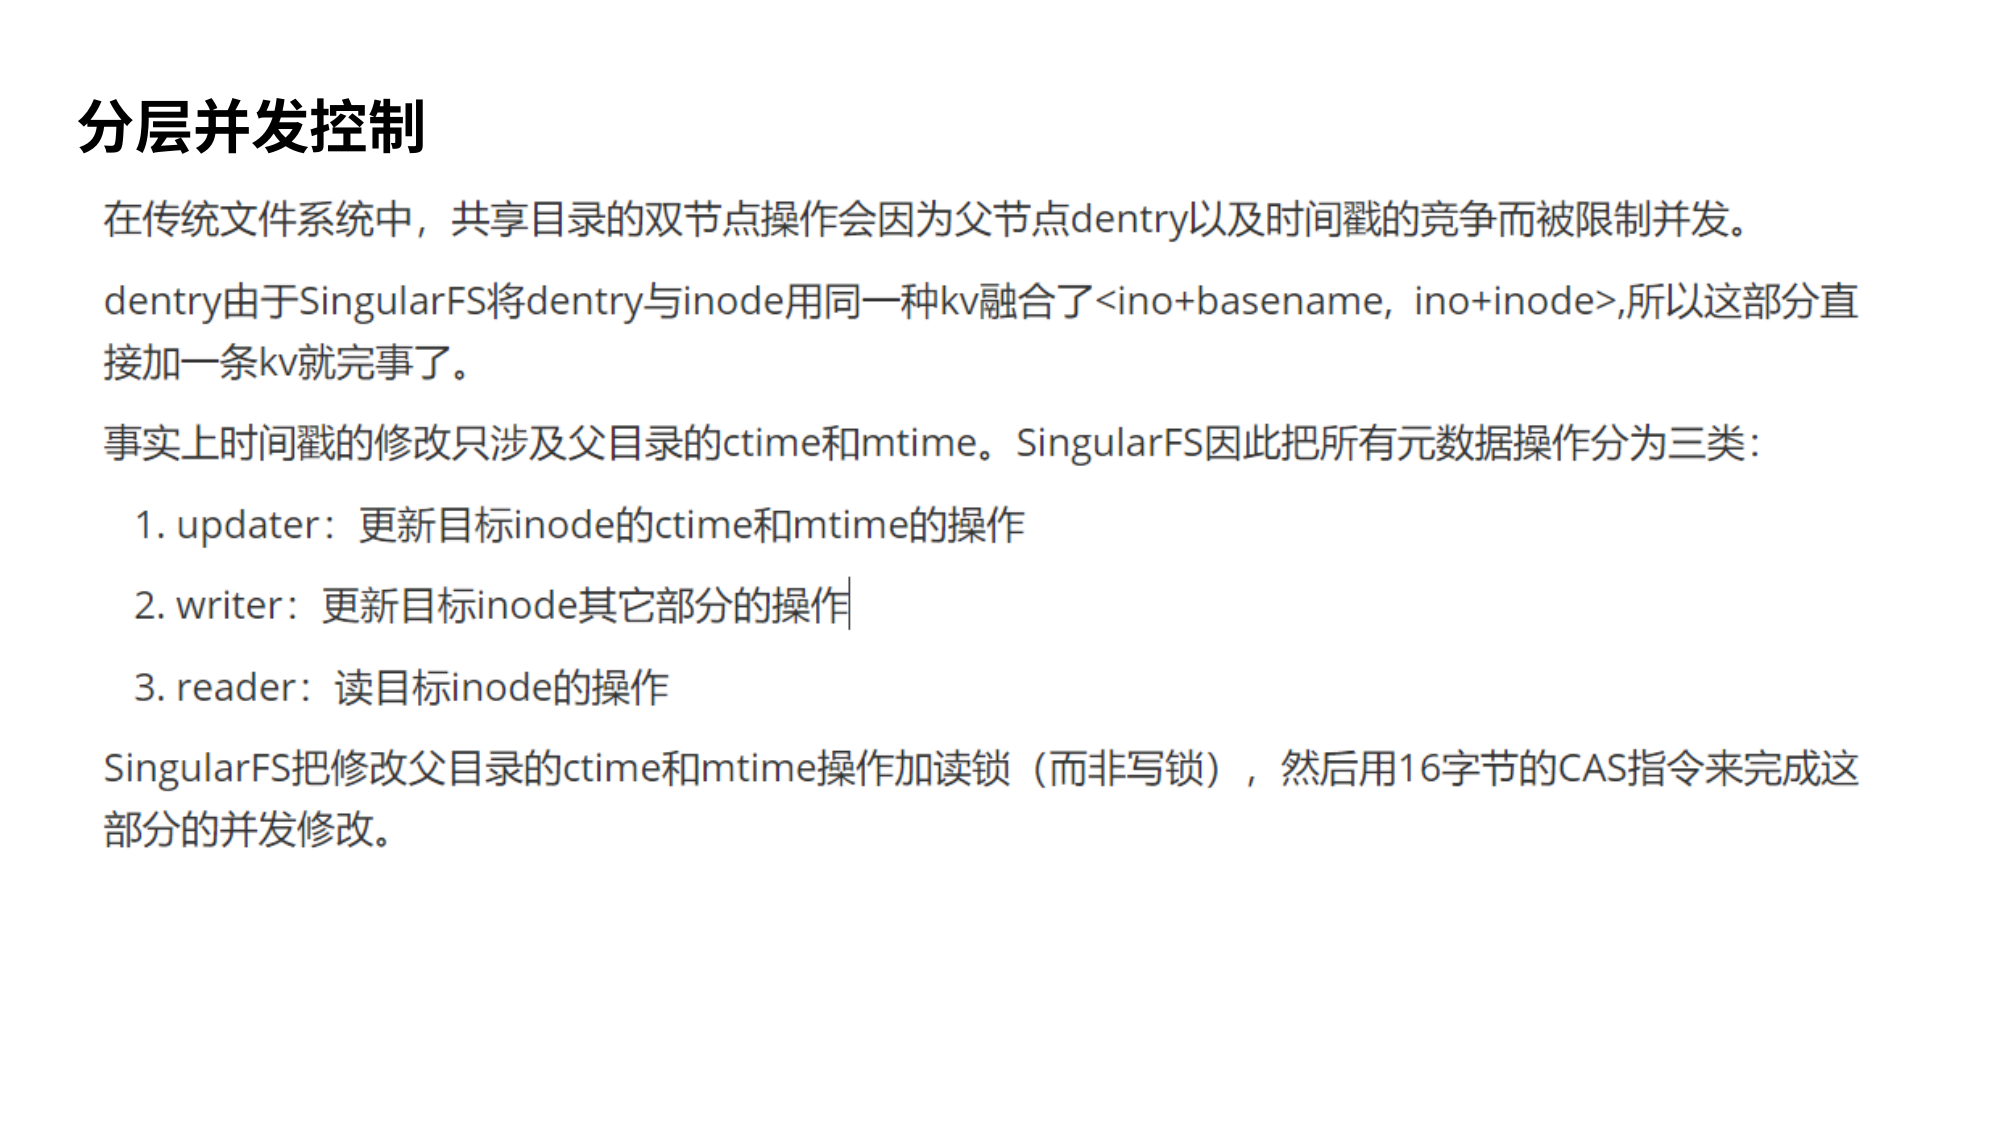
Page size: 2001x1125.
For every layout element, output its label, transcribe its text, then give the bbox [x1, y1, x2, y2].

picture [90, 197, 2000, 875]
text_box 分层并发控制 [61, 89, 1842, 172]
